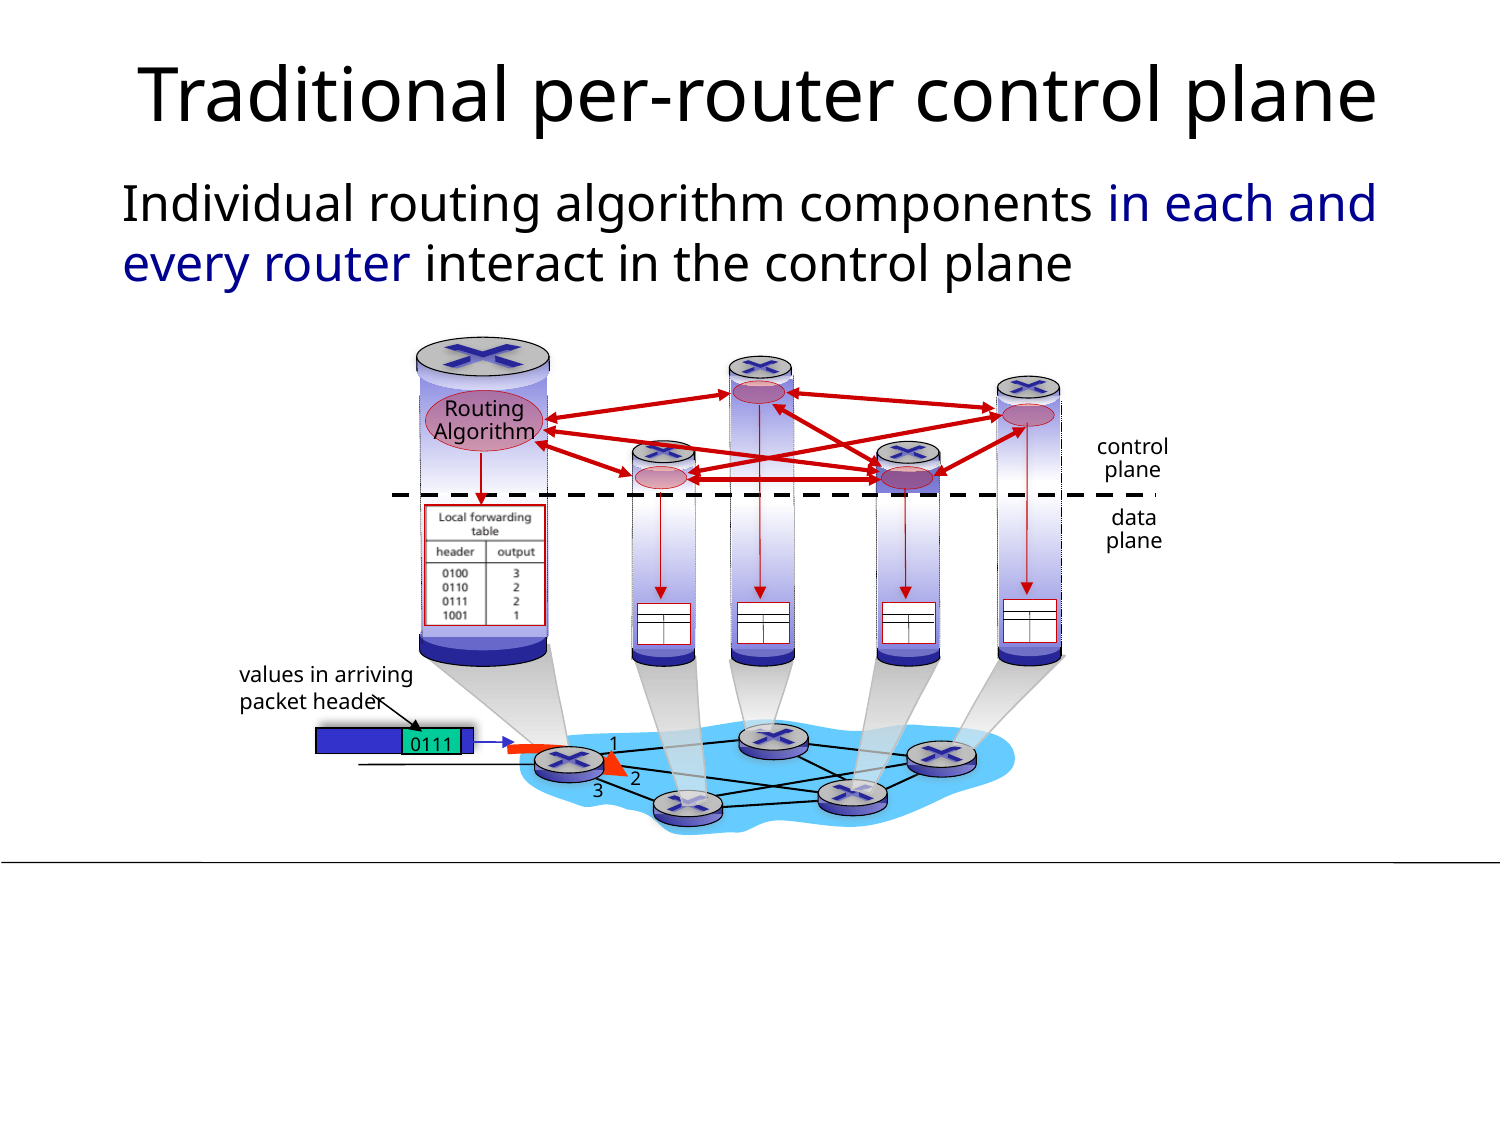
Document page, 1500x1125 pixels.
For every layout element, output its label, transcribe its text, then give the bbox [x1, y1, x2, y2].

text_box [1028, 428, 1183, 562]
title Traditional per-router control plane [111, 41, 1406, 152]
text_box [534, 746, 604, 783]
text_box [425, 505, 1057, 644]
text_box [481, 405, 1028, 600]
text_box [669, 806, 927, 836]
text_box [392, 428, 481, 562]
text_box values in arriving packet header [224, 653, 416, 721]
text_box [315, 694, 515, 764]
text_box Individual routing algorithm components in each and every router interact in the control plane [108, 164, 1460, 300]
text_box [416, 562, 1066, 806]
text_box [817, 806, 888, 816]
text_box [653, 806, 723, 827]
text_box [623, 808, 649, 816]
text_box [416, 337, 1066, 428]
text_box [420, 380, 1055, 428]
